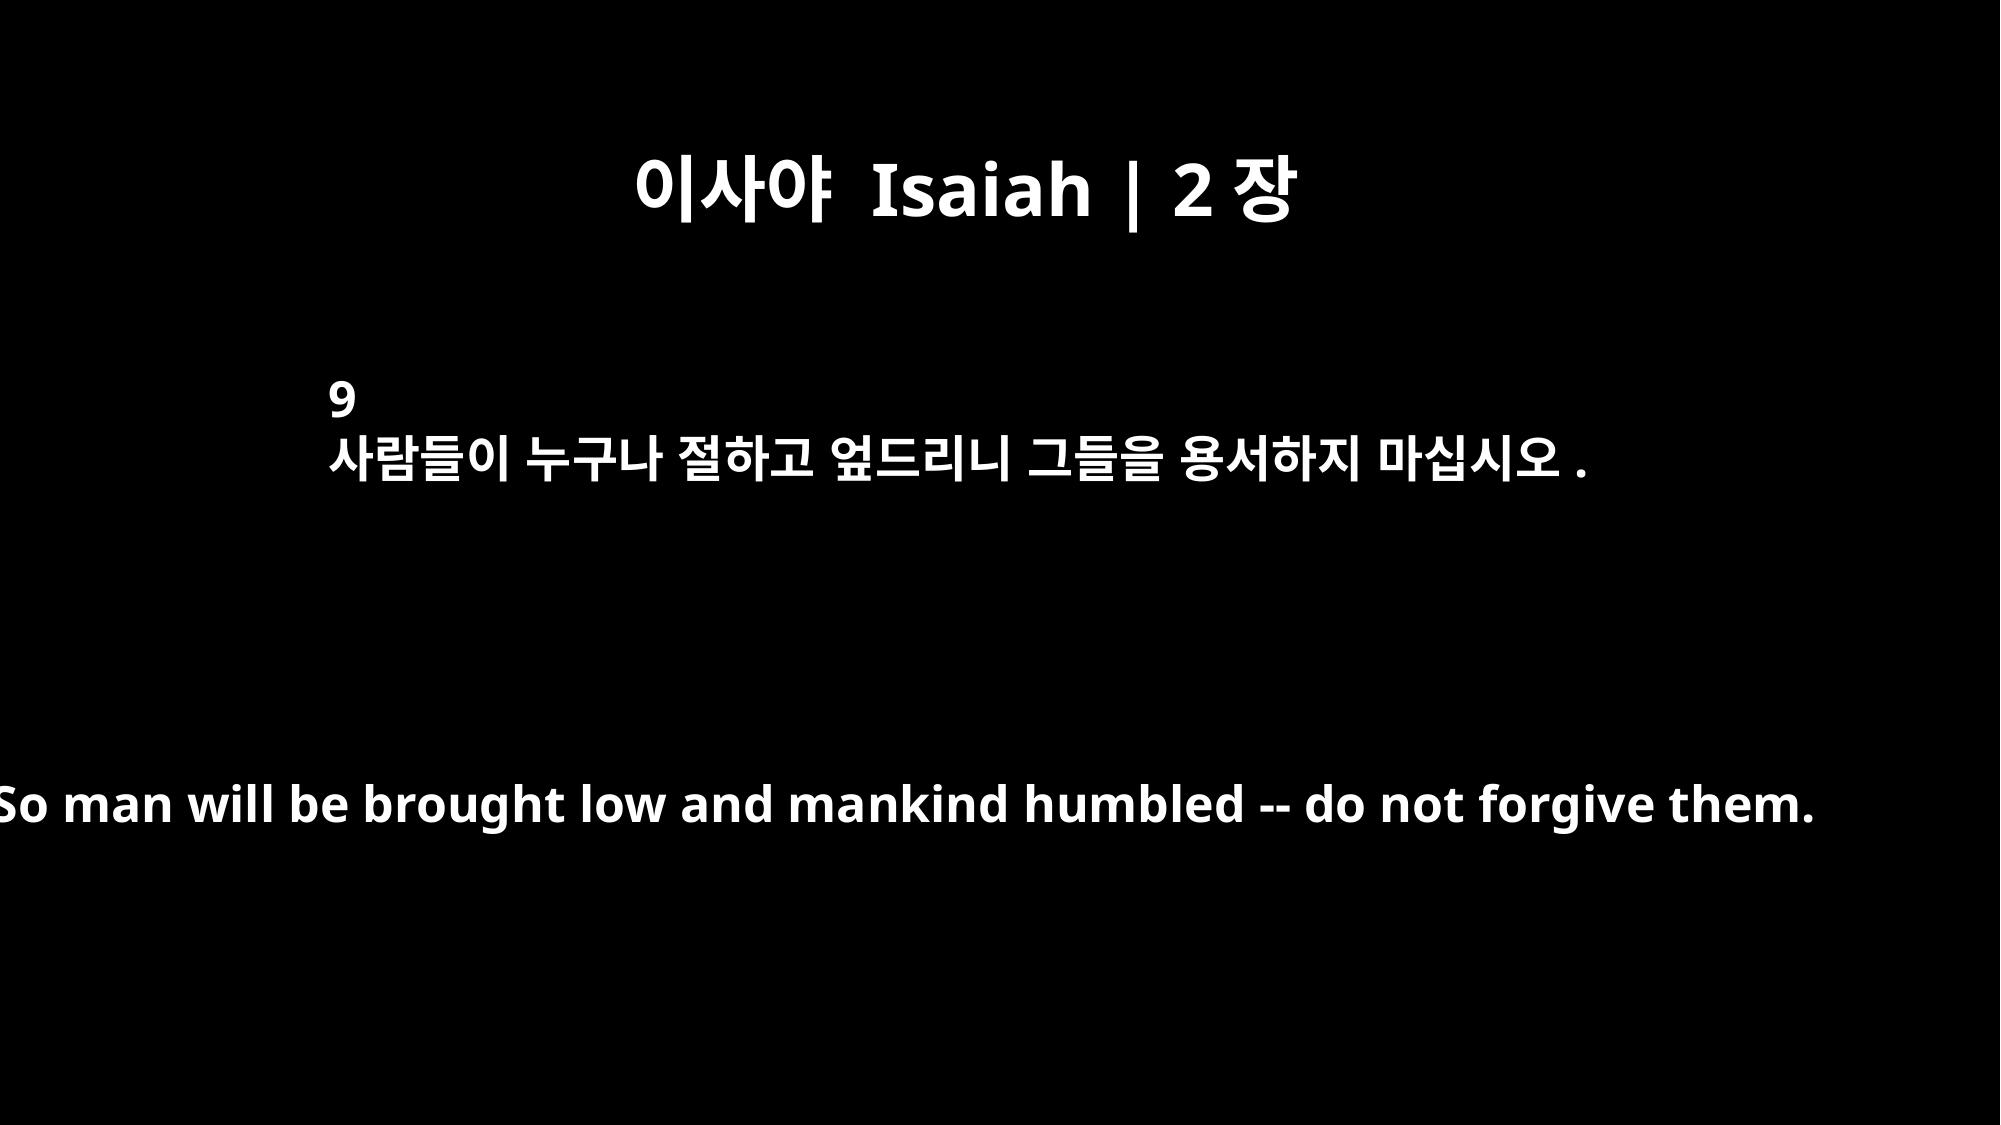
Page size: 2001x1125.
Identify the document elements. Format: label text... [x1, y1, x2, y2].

text_box 이사야 Isaiah | 2장 [617, 136, 1315, 239]
text_box 9 사람들이 누구나 절하고 엎드리니 그들을 용서하지 마십시오. [313, 359, 1604, 495]
text_box So man will be brought low and mankind humbled -- do not forgive them. [0, 764, 1832, 840]
